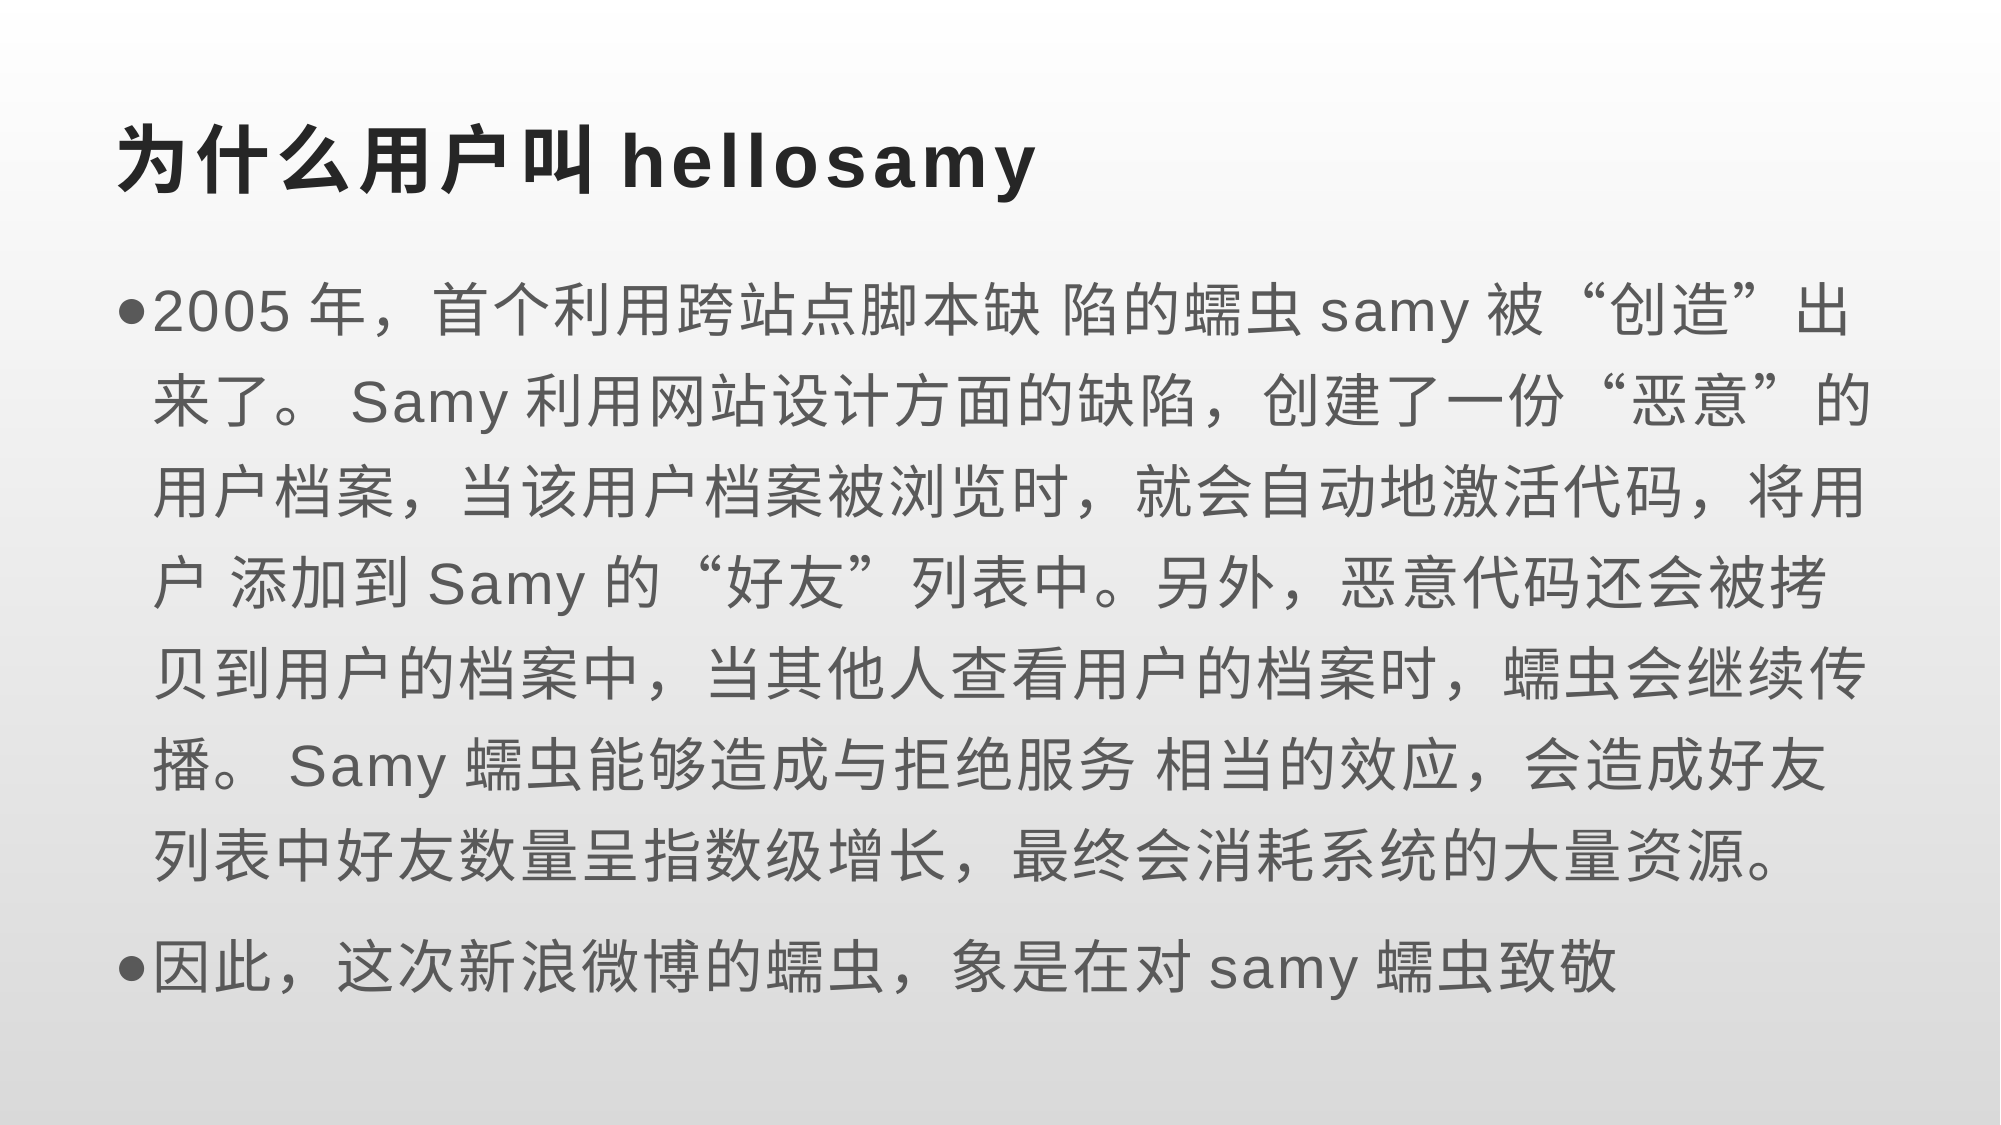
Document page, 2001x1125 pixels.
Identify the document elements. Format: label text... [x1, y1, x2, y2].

list 2005年，首个利用跨站点脚本缺 陷的蠕虫samy被“创造”出来了。Samy利用网站设计方面的缺陷，创建了一份“恶意”的用户档案，当该用户档案被浏览时，就会自动地激活代码，将用户 添加到Samy的“好友”列表中。另外，恶意代码还会被拷贝到用户的档案中，当其他人查看用户的档案时，蠕虫会继续传播。Samy蠕虫能够造成与拒绝服务 相当的效应，会造成好友列表中好友数量呈指数级增长，最终会消耗系统的大量资源。 因此，这次新浪微博的蠕虫，象是在对samy蠕虫致敬 [99, 244, 1900, 1026]
title 为什么用户叫hellosamy [99, 99, 1900, 216]
